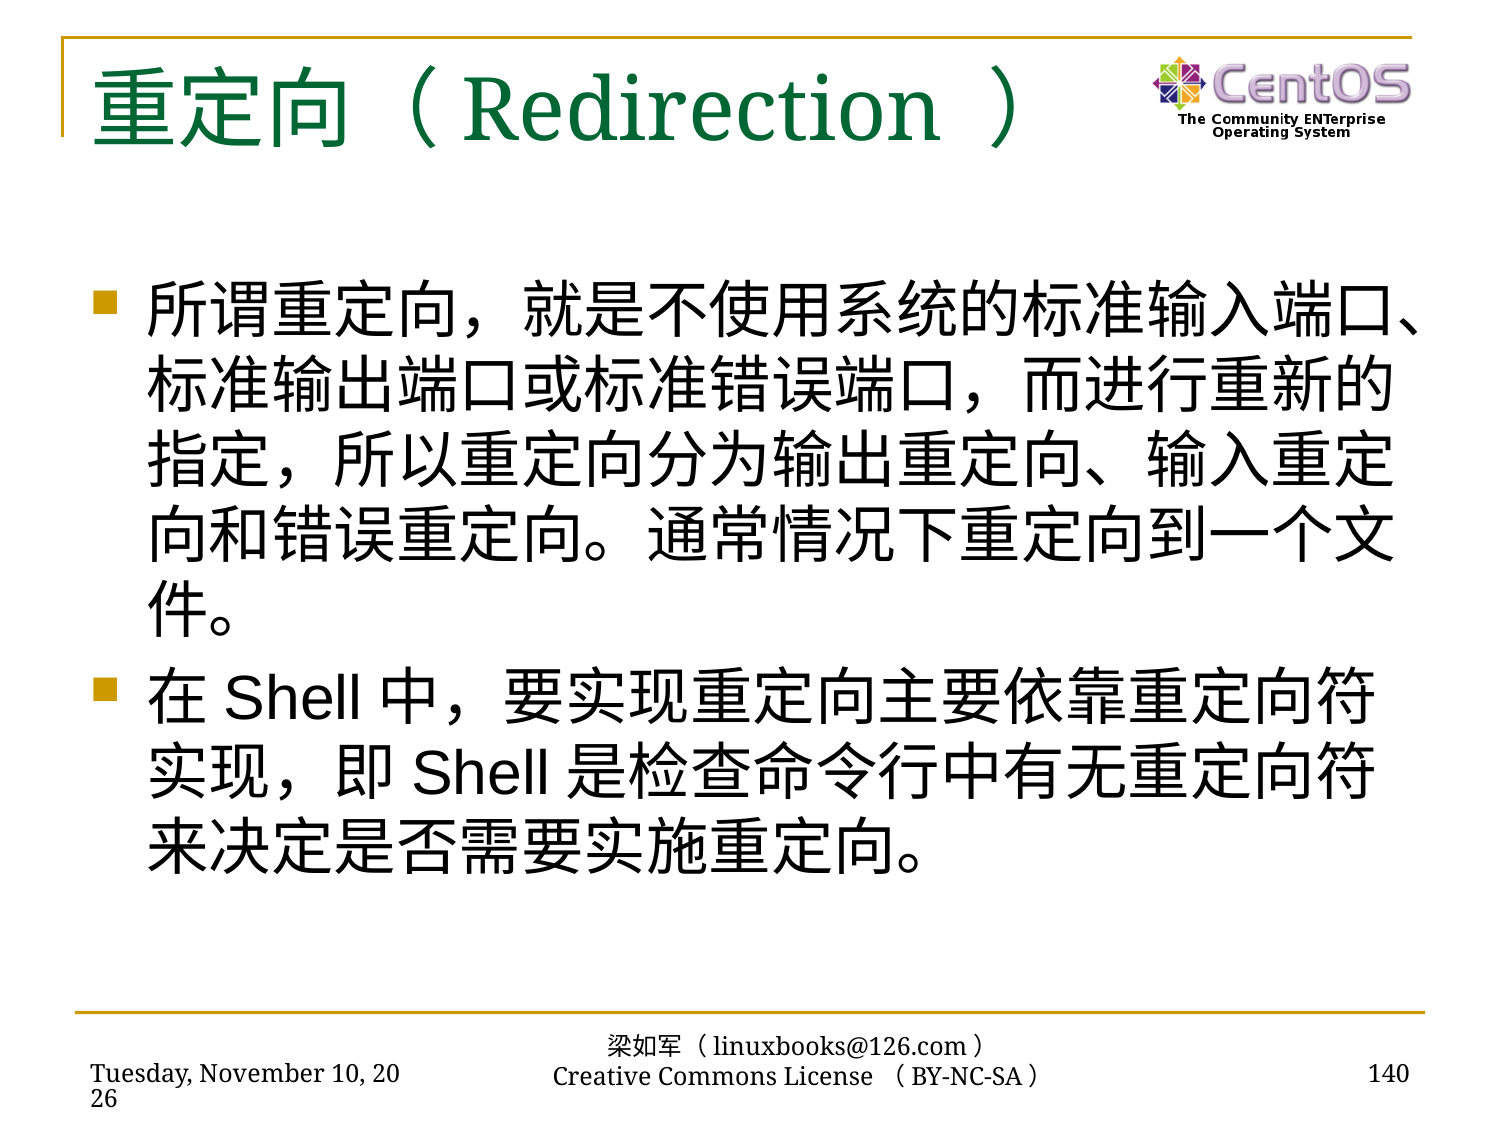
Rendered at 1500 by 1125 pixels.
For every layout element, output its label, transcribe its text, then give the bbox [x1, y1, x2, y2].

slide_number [74, 1023, 426, 1100]
list 所谓重定向，就是不使用系统的标准输入端口、标准输出端口或标准错误端口，而进行重新的指定，所以重定向分为输出重定向、输入重定向和错误重定向。通常情况下重定向到一个文件。 在Shell中，要实现重定向主要依靠重定向符实现，即Shell是检查命令行中有无重定向符来决定是否需要实施重定向。 [74, 262, 1426, 1006]
slide_number 140 [1074, 1023, 1426, 1100]
title 重定向（Redirection ） [74, 45, 1426, 233]
footer 梁如军（linuxbooks@126.com） Creative Commons License（BY-NC-SA） [359, 1022, 1247, 1099]
